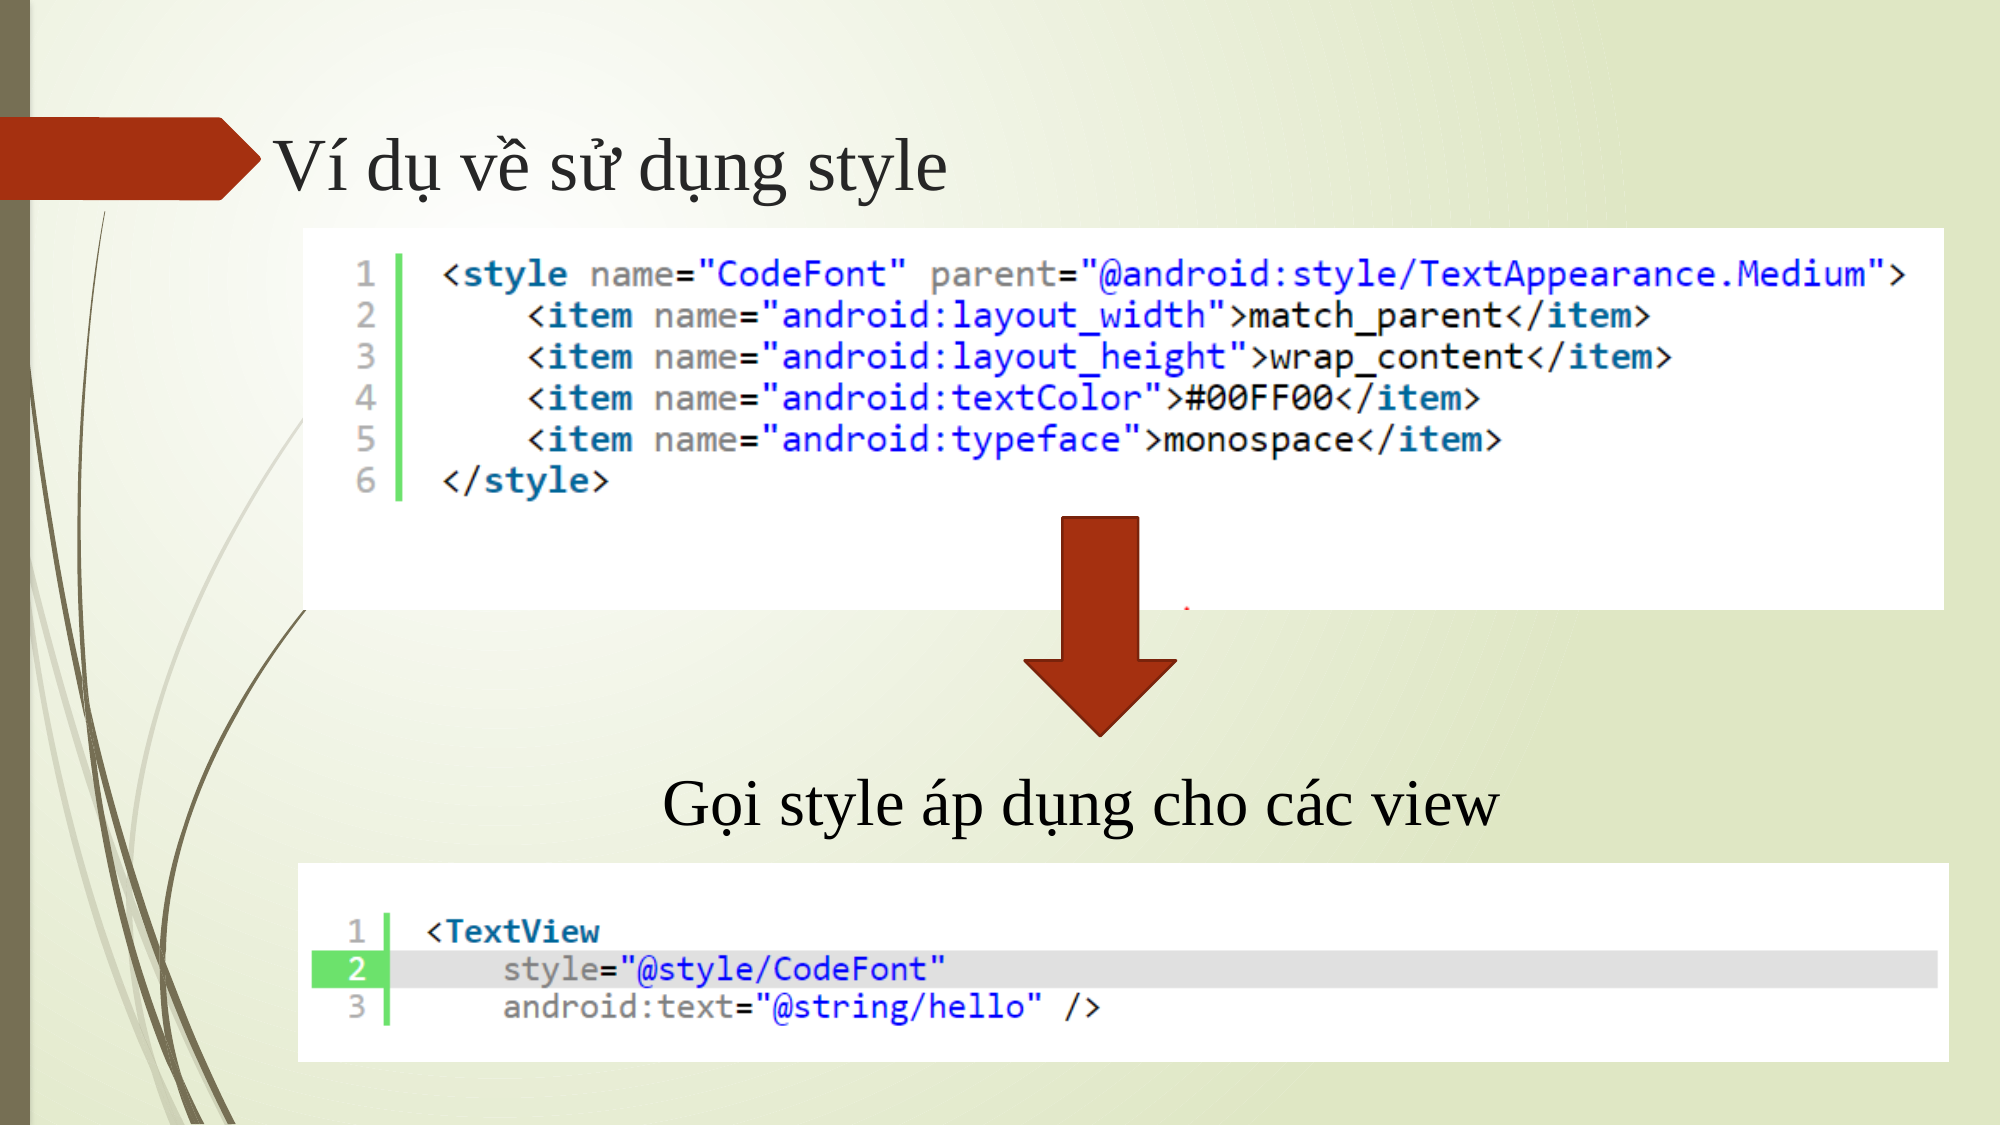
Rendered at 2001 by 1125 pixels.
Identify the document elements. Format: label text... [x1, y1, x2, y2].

text_box Gọi style áp dụng cho các view [647, 751, 1554, 847]
picture [298, 862, 1950, 1062]
picture [303, 227, 1945, 610]
text_box [1023, 620, 1178, 738]
title Ví dụ về sử dụng style [257, 107, 1672, 229]
